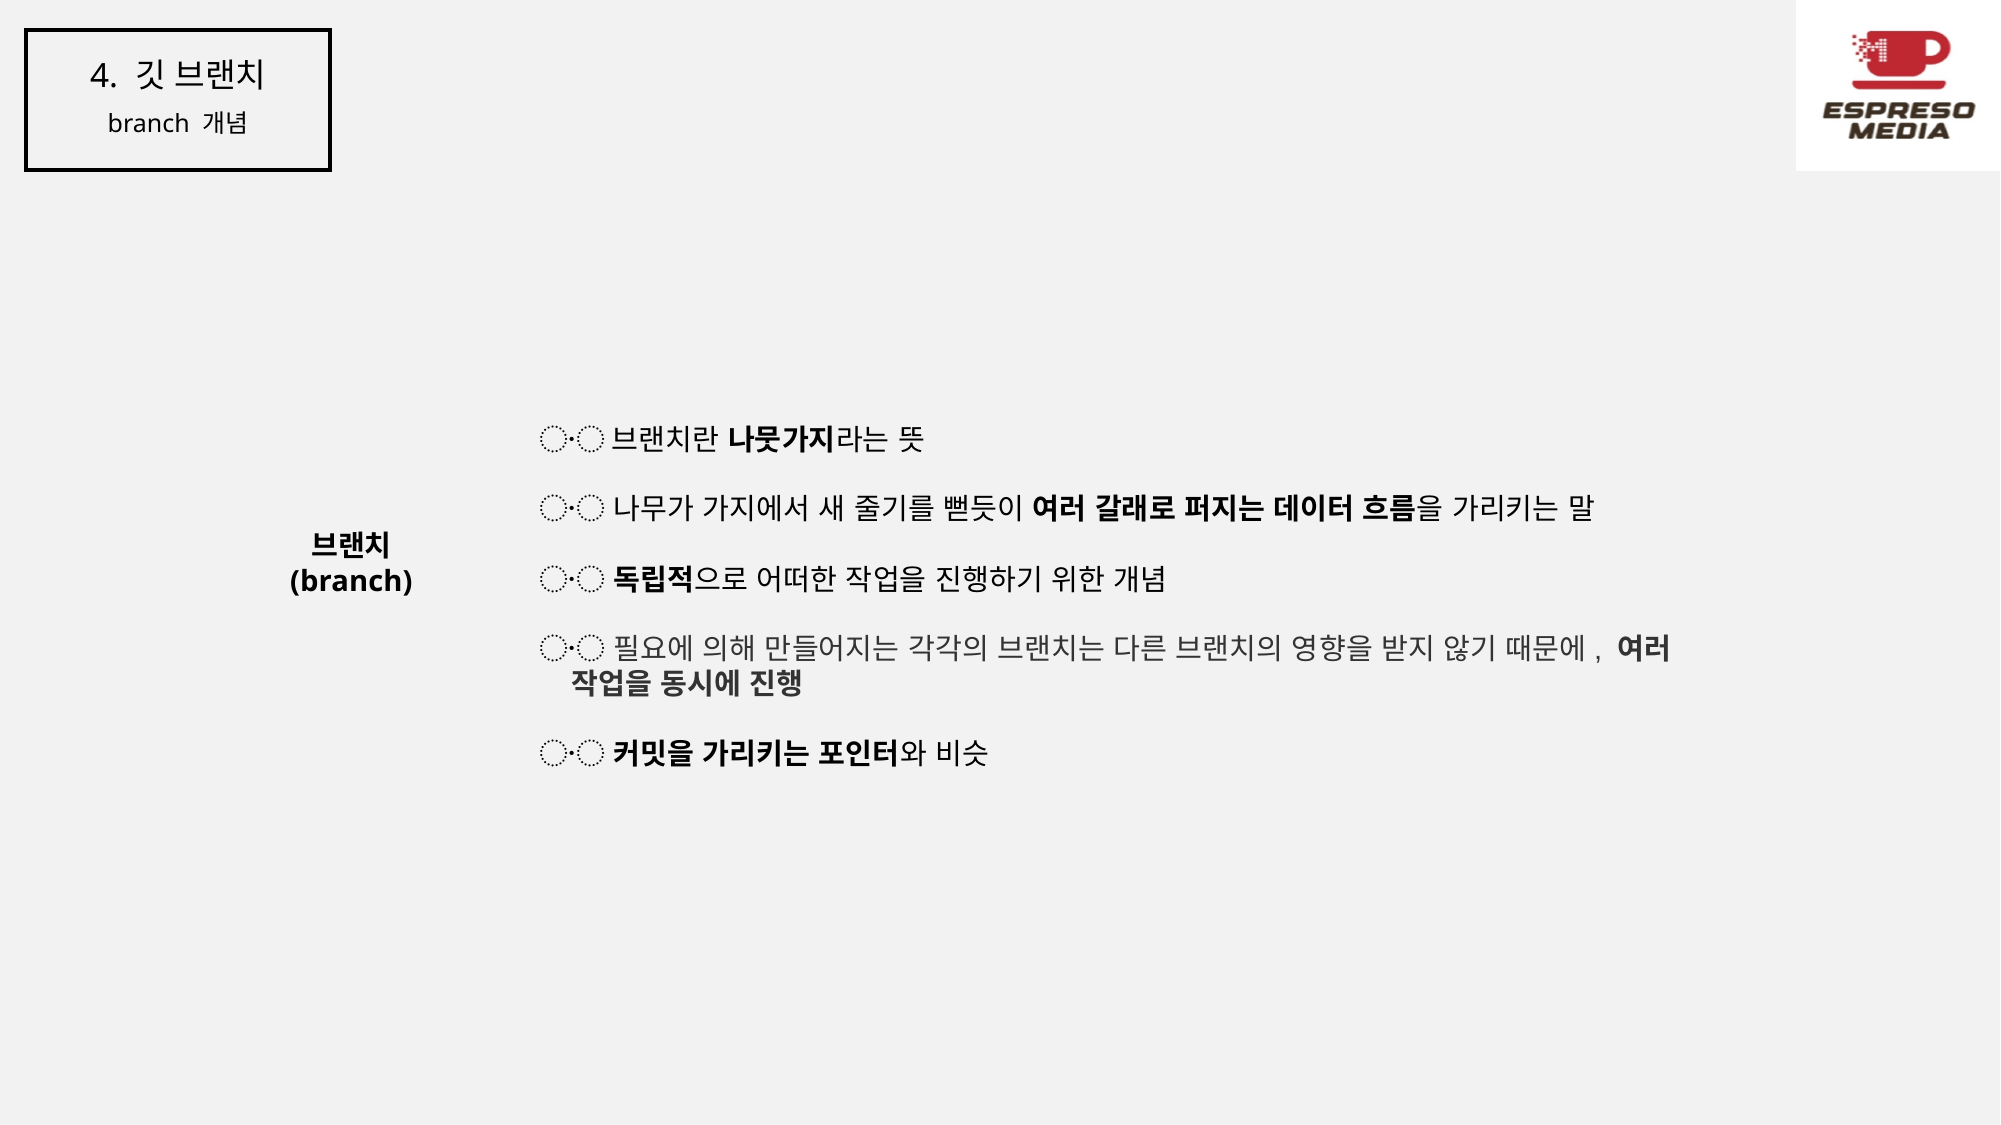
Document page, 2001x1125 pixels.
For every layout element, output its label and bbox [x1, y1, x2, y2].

text_box [26, 29, 330, 171]
text_box [269, 413, 1731, 783]
picture [1796, 0, 2000, 171]
